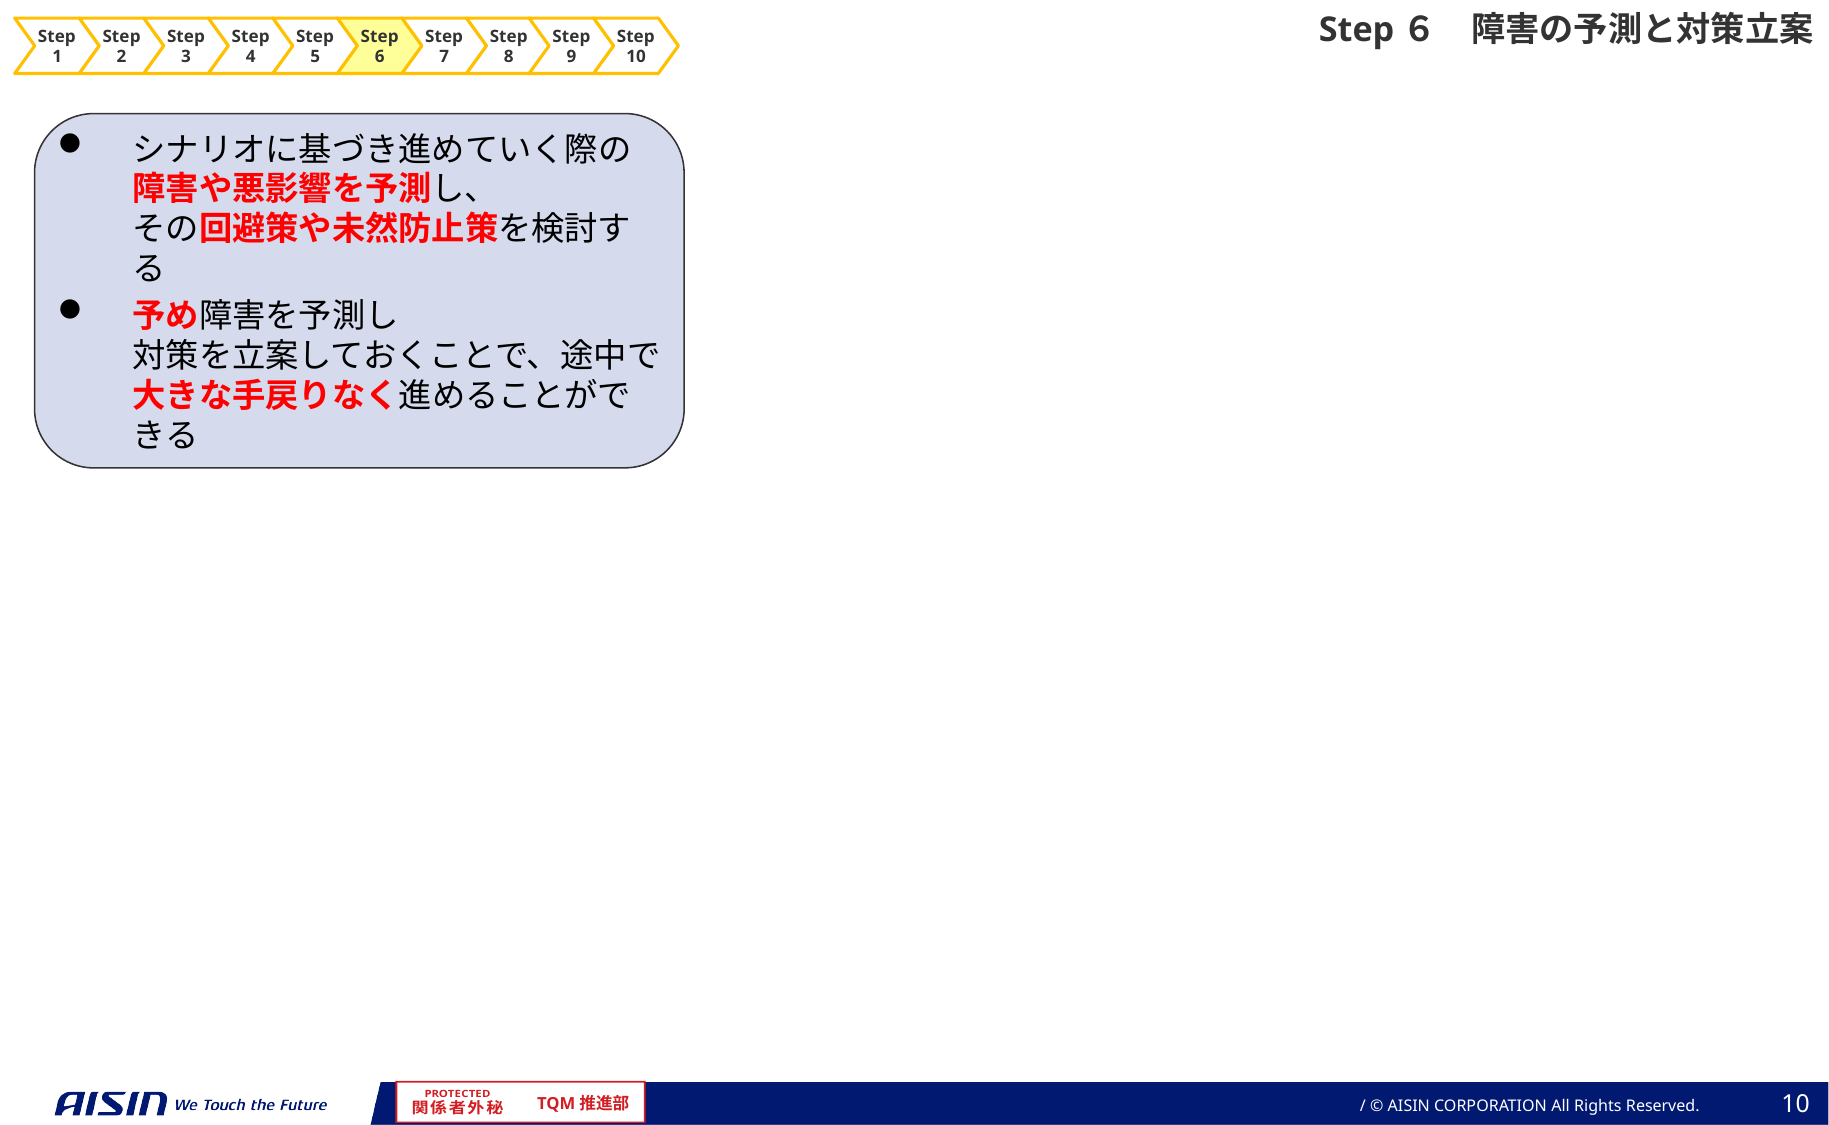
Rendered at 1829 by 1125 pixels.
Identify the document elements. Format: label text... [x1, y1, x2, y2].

text_box Step６ 障害の予測と対策立案 [204, 0, 1829, 56]
picture [0, 1082, 1829, 1125]
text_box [14, 17, 679, 74]
text_box シナリオに基づき進めていく際の 障害や悪影響を予測し、 その回避策や未然防止策を検討する 予め障害を予測し 対策を立案しておくことで、途中で 大きな手戻りなく進めることができる [34, 113, 685, 468]
